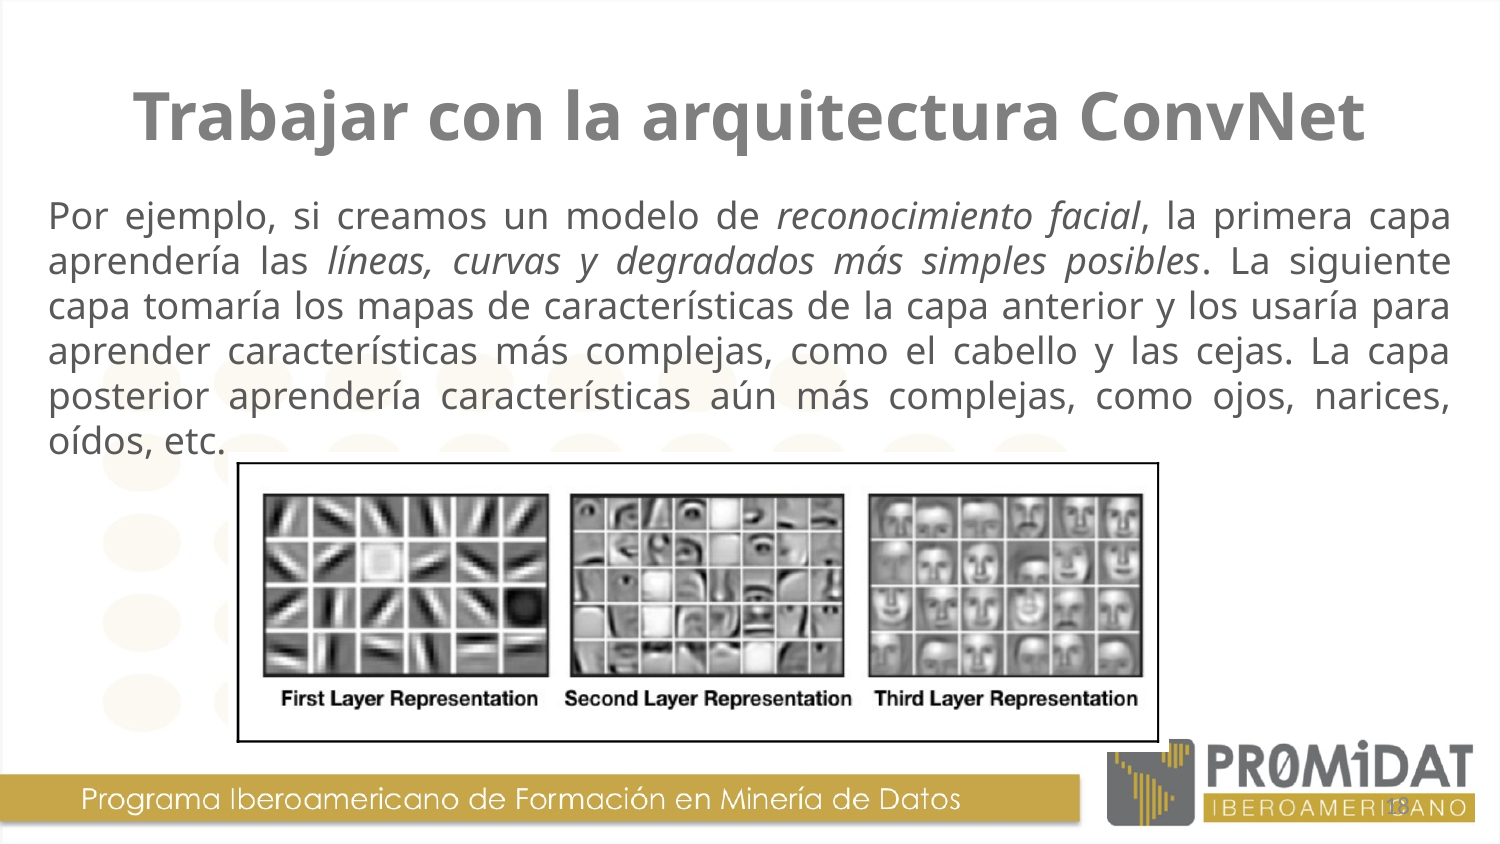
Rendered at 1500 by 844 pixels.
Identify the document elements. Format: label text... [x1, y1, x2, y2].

picture [0, 0, 1500, 844]
title Trabajar con la arquitectura ConvNet [32, 43, 1468, 184]
list Por ejemplo, si creamos un modelo de reconocimiento facial, la primera capa aprendería las líneas, curvas y degradados más simples posibles. La siguiente capa tomaría los mapas de características de la capa anterior y los usaría para aprender características más complejas, como el cabello y las cejas. La capa posterior aprendería características aún más complejas, como ojos, narices, oídos, etc. [32, 184, 1468, 422]
slide_number 18 [1074, 782, 1425, 828]
